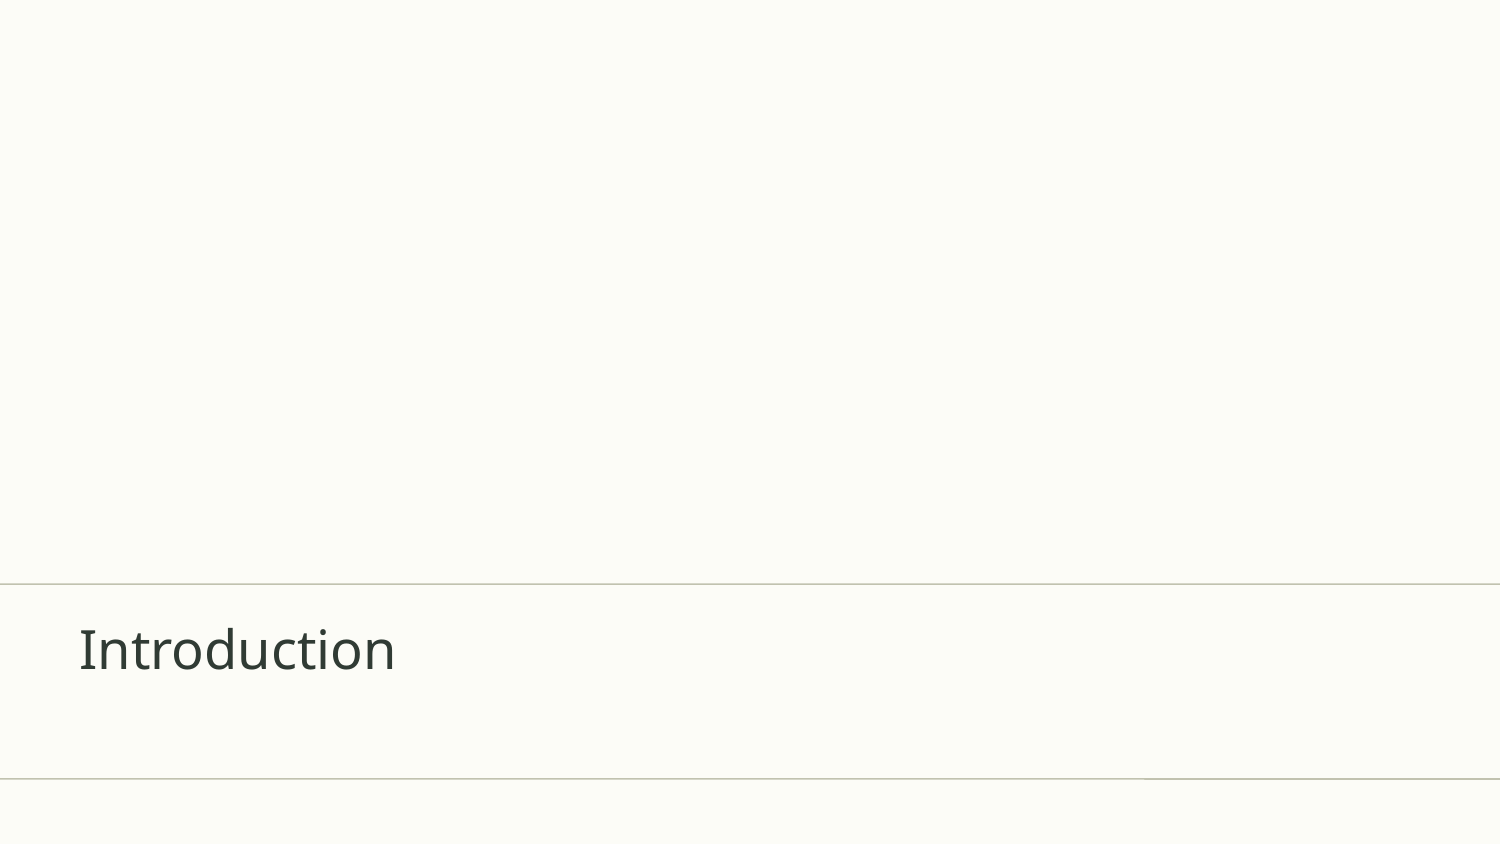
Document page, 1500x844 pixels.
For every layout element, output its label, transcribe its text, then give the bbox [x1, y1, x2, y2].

title Introduction [64, 600, 1425, 763]
